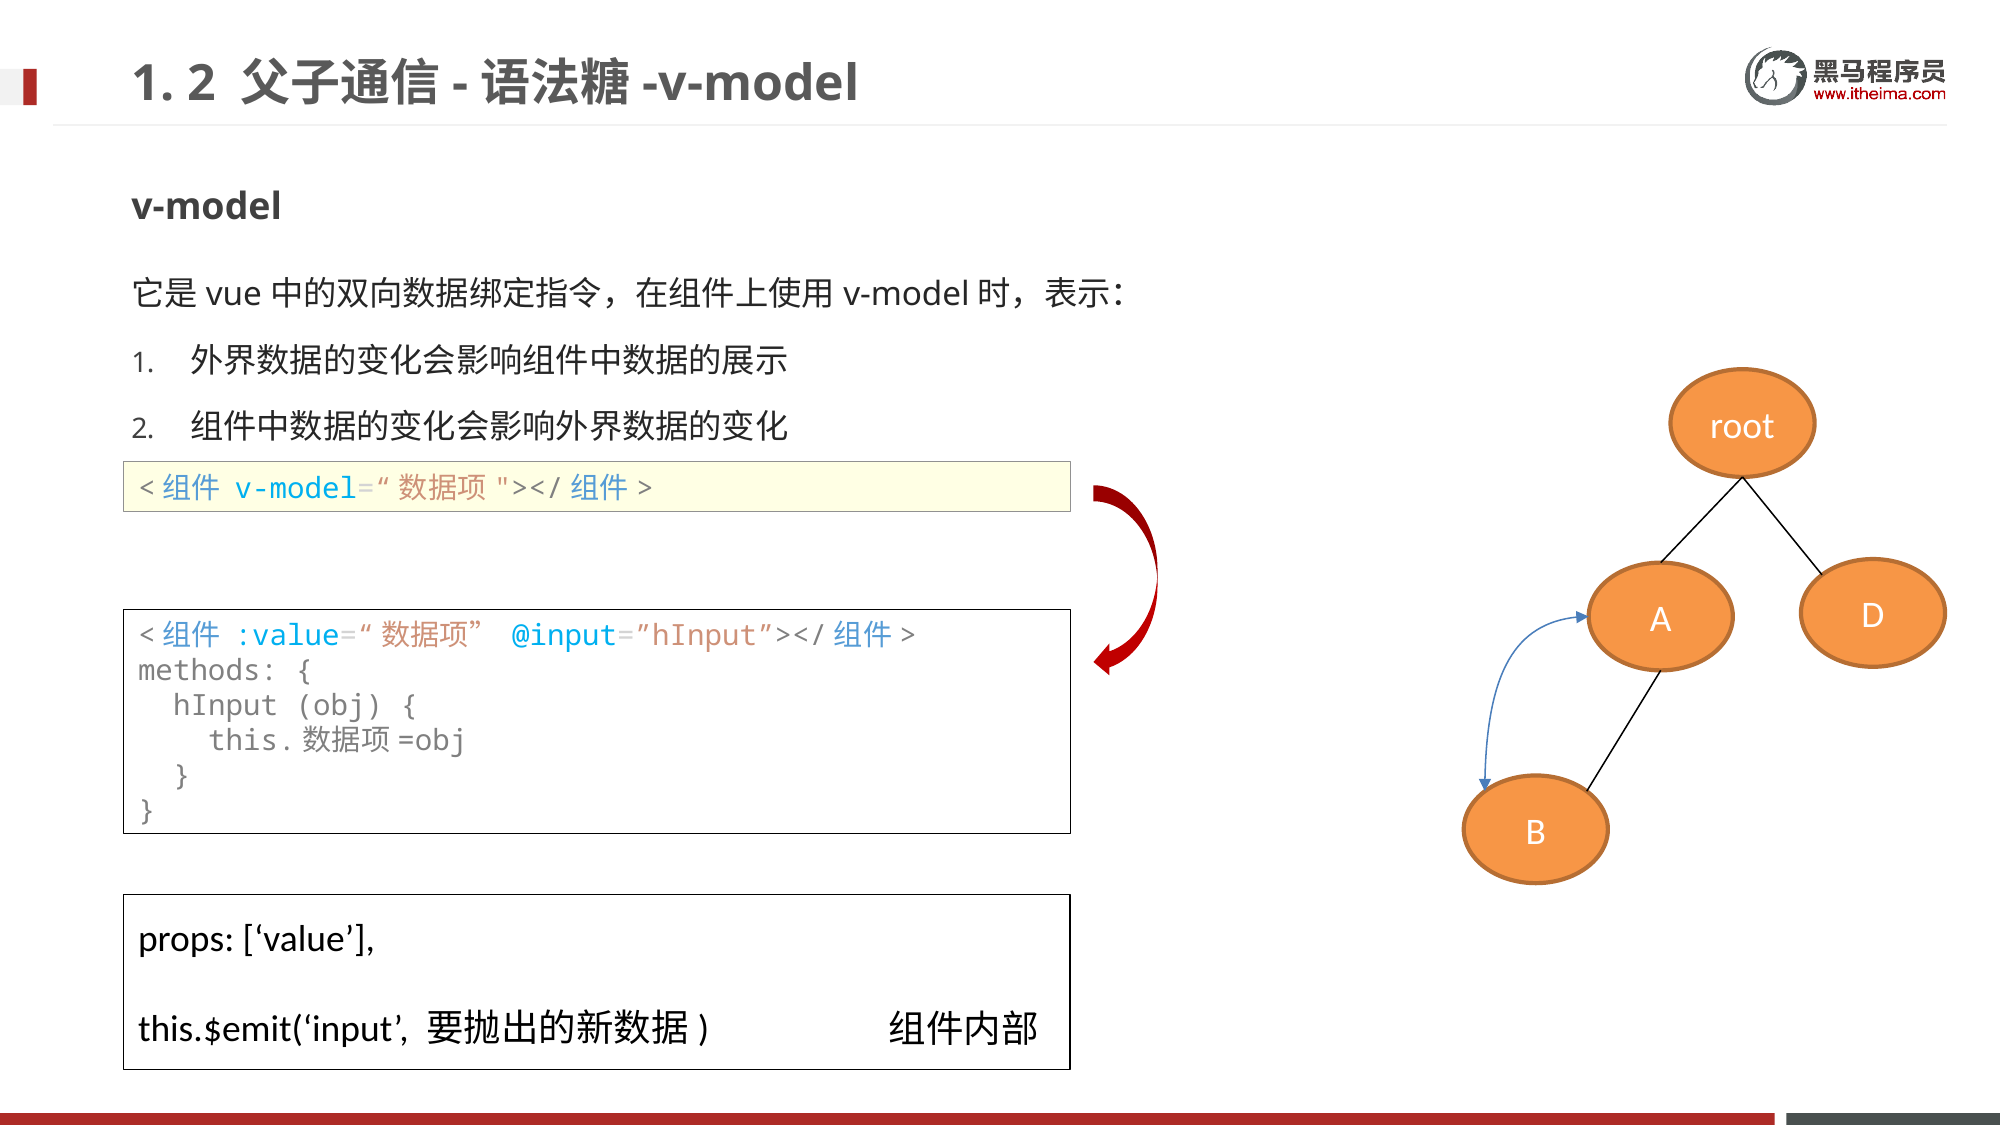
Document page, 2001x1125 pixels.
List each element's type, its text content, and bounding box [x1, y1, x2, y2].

text_box root [1668, 367, 1817, 475]
text_box <组件 :value=“数据项” @input=”hInput”></组件> methods: { hInput (obj) { this.数据项=obj } } [123, 609, 1071, 834]
text_box A [1586, 560, 1735, 673]
text_box props: [‘value’], this.$emit(‘input’, 要抛出的新数据) [123, 906, 761, 1057]
picture [1744, 46, 1946, 106]
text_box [1660, 476, 1741, 563]
text_box 它是vue中的双向数据绑定指令，在组件上使用v-model时，表示： 外界数据的变化会影响组件中数据的展示 组件中数据的变化会影响外界数据的变化 [116, 245, 1485, 330]
text_box <组件 v-model=“数据项"></组件> [123, 461, 1071, 512]
title 1. 2 父子通信-语法糖-v-model [116, 38, 1556, 124]
text_box [1091, 483, 1160, 678]
list v-model [116, 154, 1875, 255]
text_box [121, 892, 1072, 1072]
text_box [1595, 670, 1661, 792]
text_box D [1798, 556, 1948, 669]
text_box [1742, 476, 1823, 576]
text_box 组件内部 [869, 997, 1058, 1057]
text_box B [1461, 793, 1610, 886]
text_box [1484, 616, 1589, 792]
